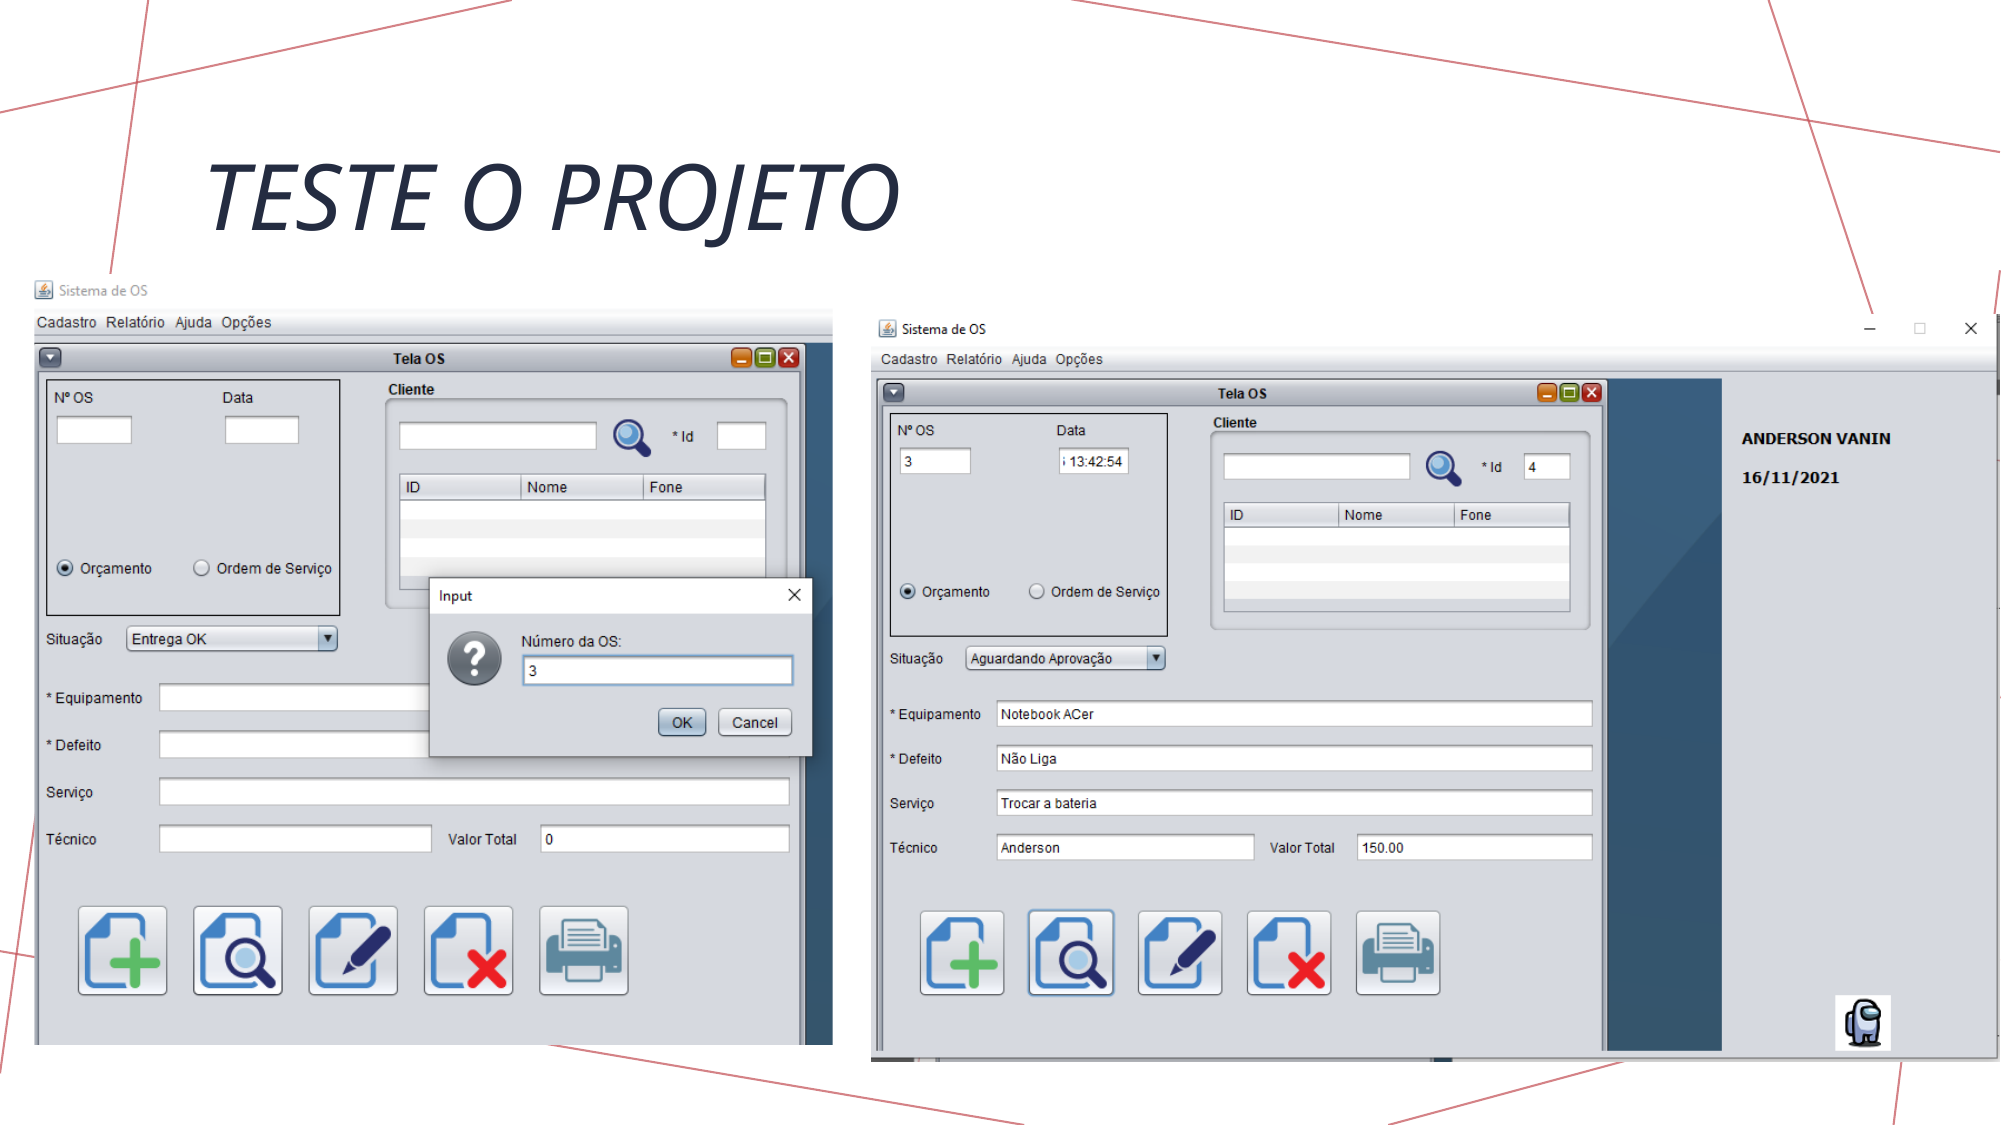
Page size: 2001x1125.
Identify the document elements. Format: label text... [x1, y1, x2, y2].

picture [34, 274, 833, 1045]
picture [871, 314, 2000, 1062]
title Teste o projeto [187, 87, 1813, 315]
